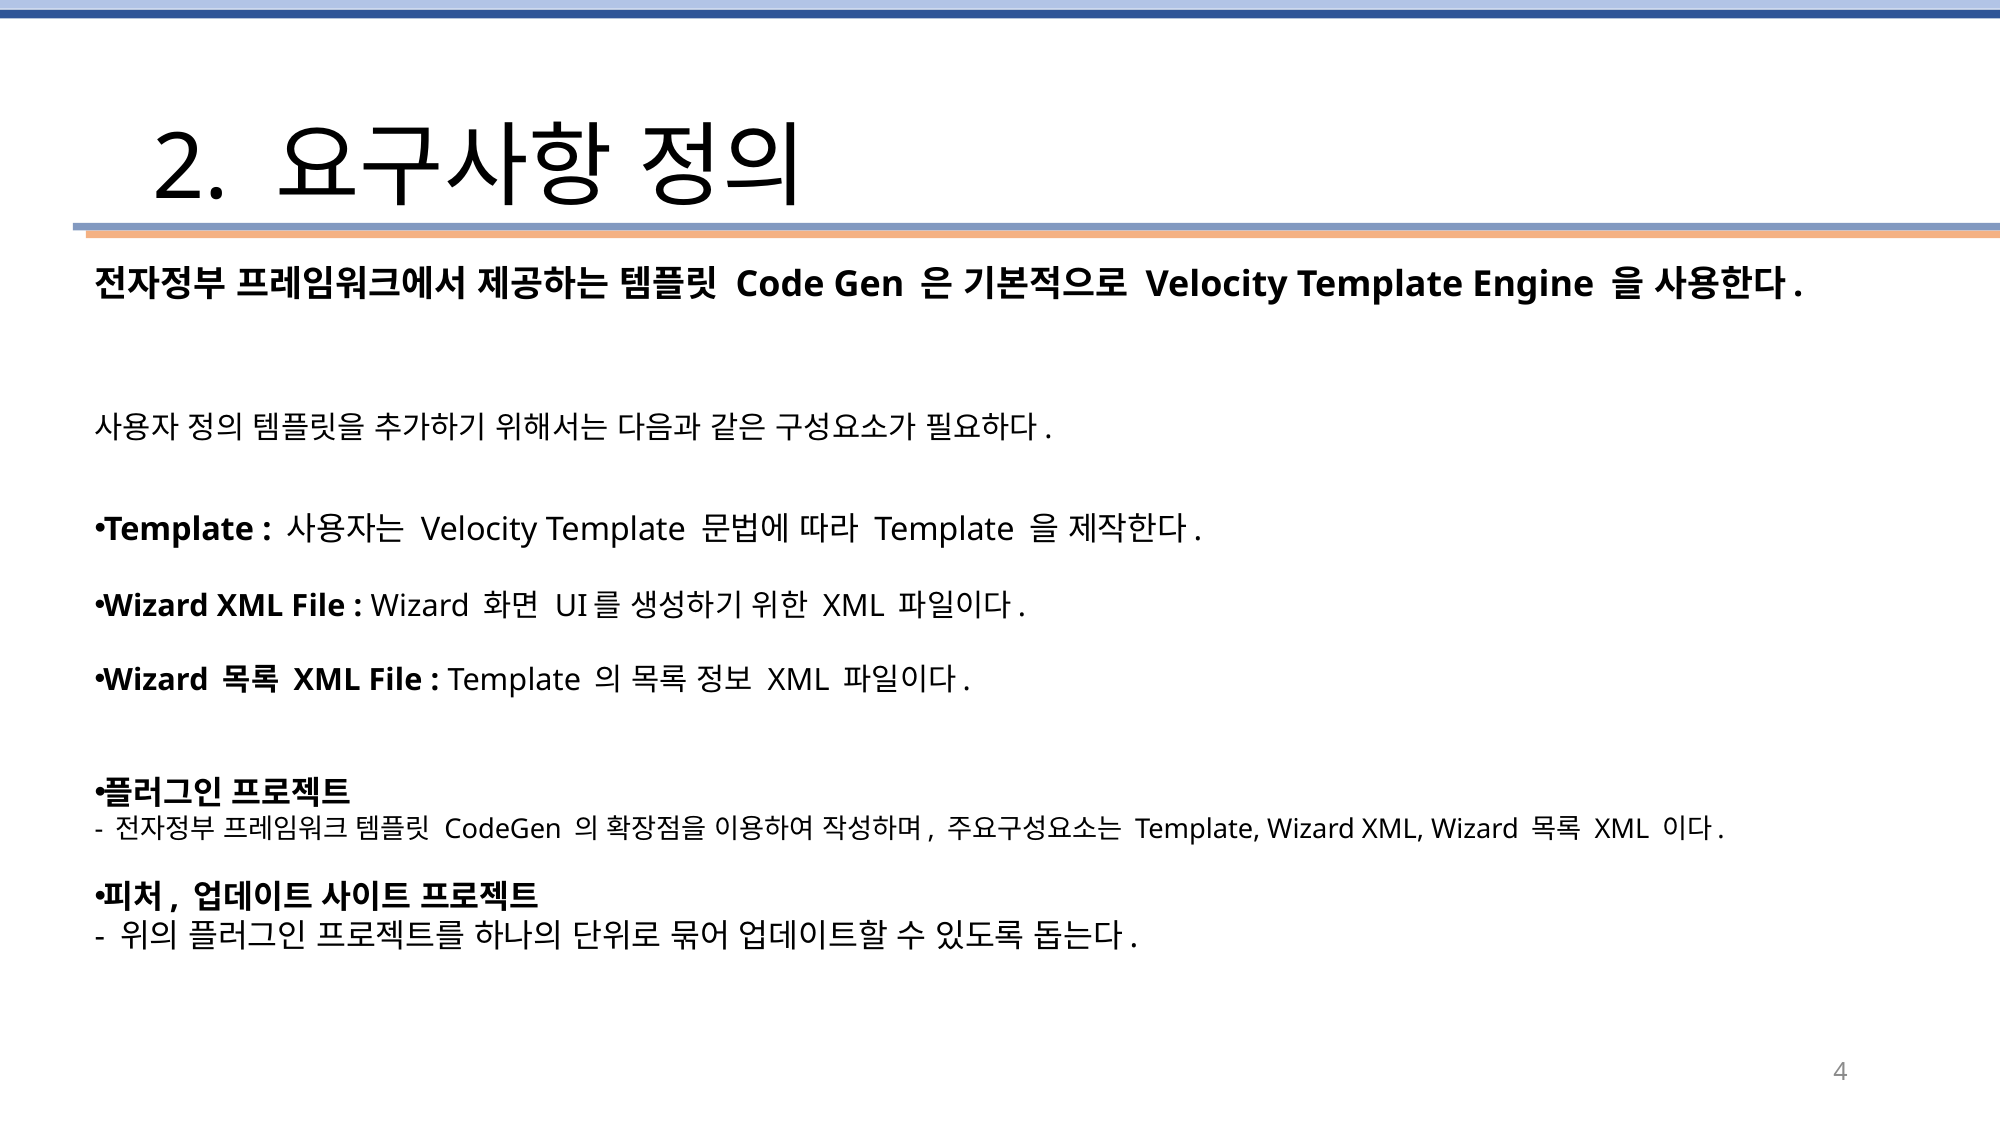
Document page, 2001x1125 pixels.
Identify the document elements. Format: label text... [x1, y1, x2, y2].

title 2. 요구사항 정의 [137, 59, 1863, 253]
slide_number 4 [1412, 1042, 1863, 1103]
list 전자정부 프레임워크에서 제공하는 템플릿 Code Gen 은 기본적으로 Velocity Template Engine 을 사용한다. 사용자 정의 템플릿을 추가하기 위해서는 다음과 같은 구성요소가 필요하다. Template : 사용자는 Velocity Template 문법에 따라 Template 을 제작한다. Wizard XML File : Wizard 화면 UI를 생성하기 위한 XML 파일이다. Wizard 목록 XML File : Template 의 목록 정보 XML 파일이다. 플러그인 프로젝트 - 전자정부 프레임워크 템플릿 CodeGen 의 확장점을 이용하여 작성하며, 주요구성요소는 Template, Wizard XML, Wizard 목록 XML 이다. 피처, 업데이트 사이트 프로젝트 - 위의 플러그인 프로젝트를 하나의 단위로 묶어 업데이트할 수 있도록 돕는다. [79, 253, 1963, 967]
